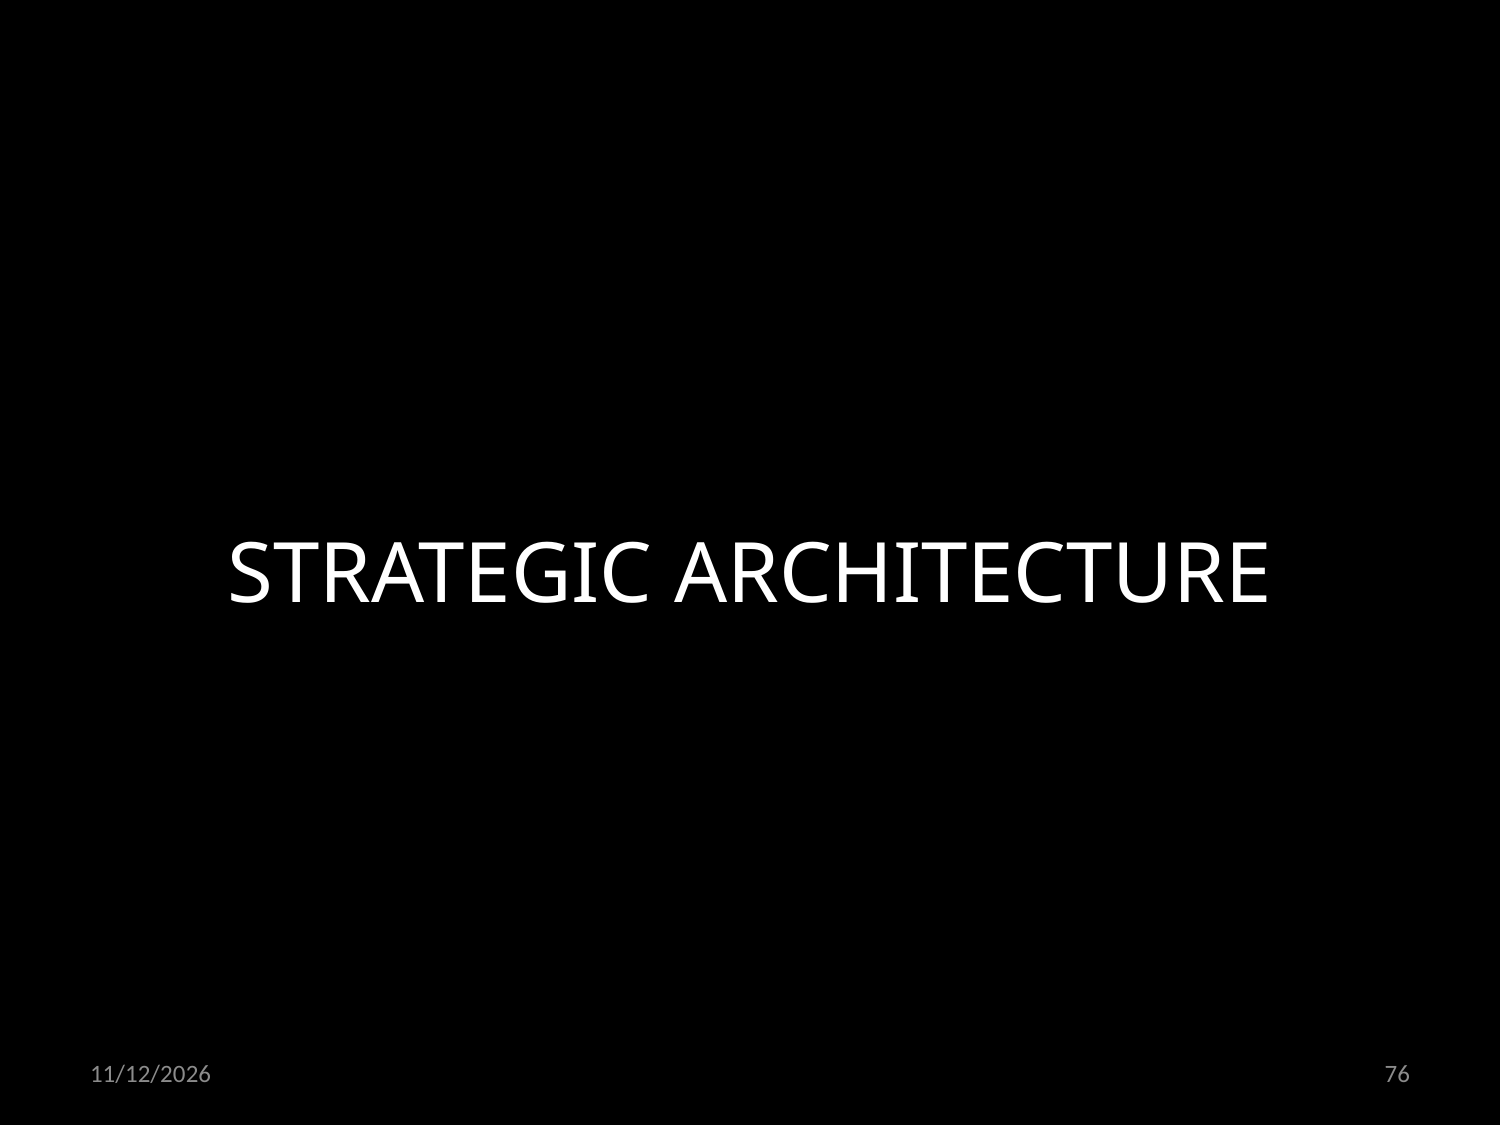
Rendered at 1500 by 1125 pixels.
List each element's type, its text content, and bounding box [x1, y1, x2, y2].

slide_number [75, 1042, 425, 1103]
slide_number 76 [1074, 1042, 1425, 1103]
list STRATEGIC ARCHITECTURE [0, 512, 1500, 614]
